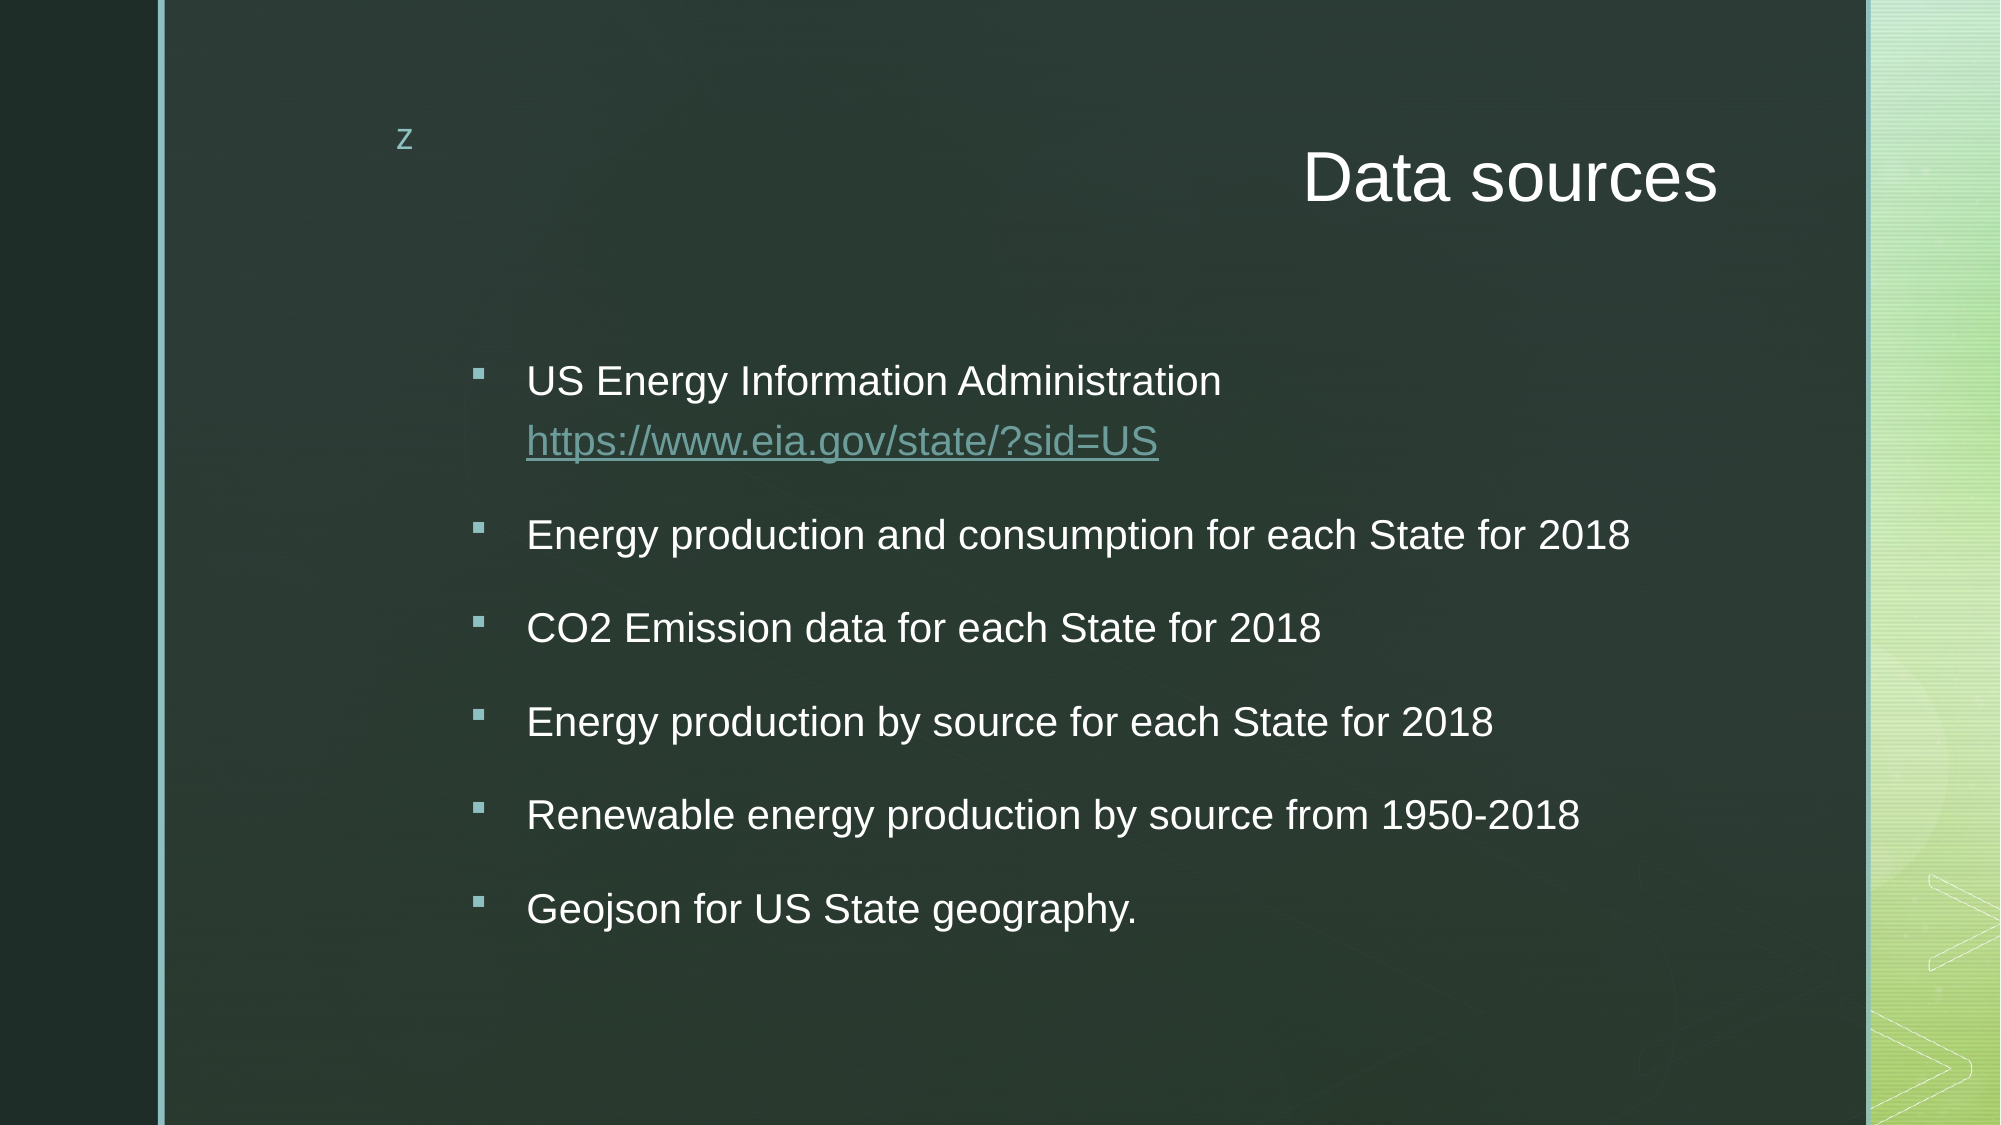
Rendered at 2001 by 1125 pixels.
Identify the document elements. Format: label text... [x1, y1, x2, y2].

title Data sources [428, 132, 1734, 310]
picture [1871, 0, 2001, 1125]
list US Energy Information Administration https://www.eia.gov/state/?sid=US Energy production and consumption for each State for 2018 CO2 Emission data for each State for 2018 Energy production by source for each State for 2018 Renewable energy production by source from 1950-2018 Geojson for US State geography. [454, 336, 1734, 993]
